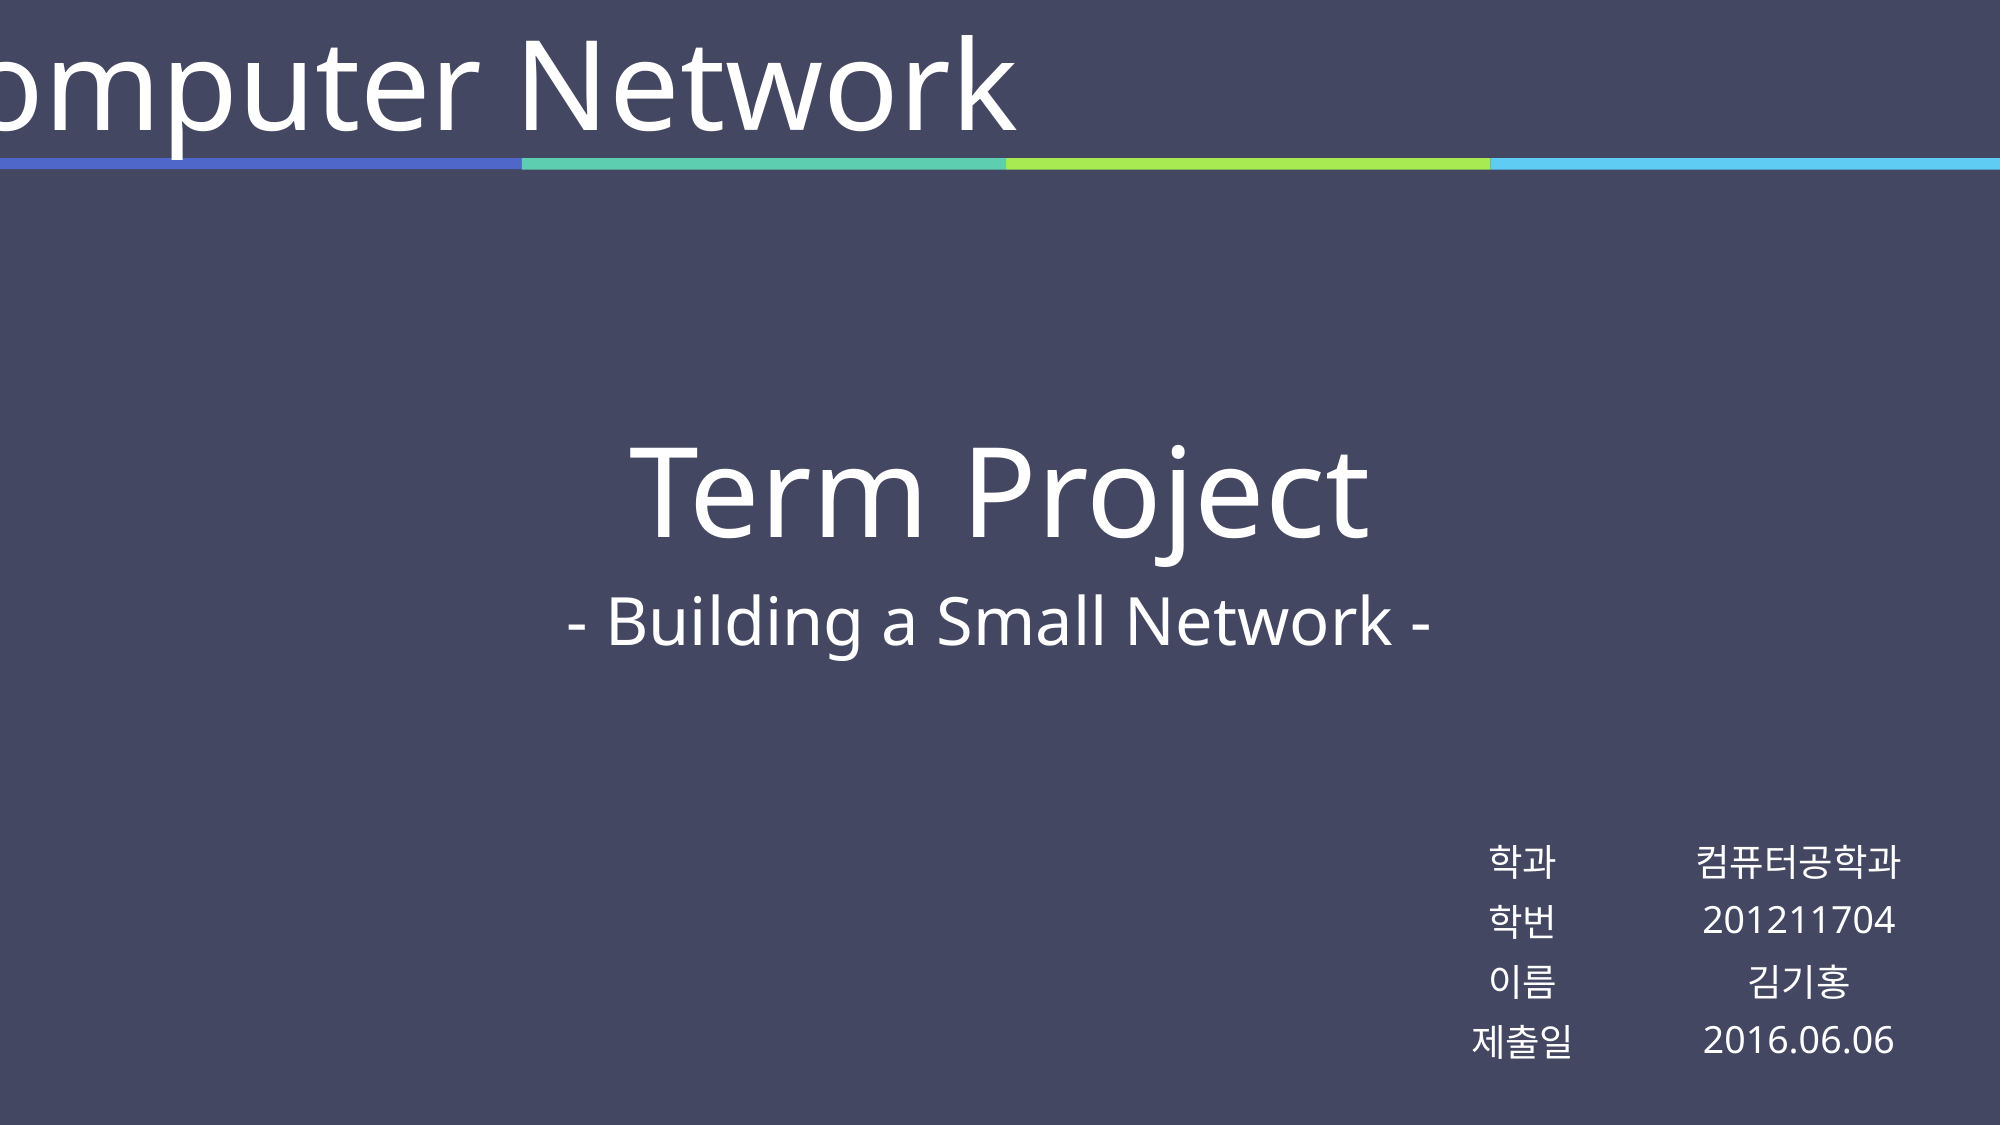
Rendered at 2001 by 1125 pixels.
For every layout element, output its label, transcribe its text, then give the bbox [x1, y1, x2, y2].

table_cell 이름 [1385, 946, 1661, 1006]
table_cell 제출일 [1385, 1006, 1661, 1066]
table_cell 201211704 [1661, 886, 1937, 946]
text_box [0, 157, 2000, 170]
table_cell 김기홍 [1661, 946, 1937, 1006]
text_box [615, 404, 1385, 668]
text_box Computer Network [0, 0, 1034, 157]
table_cell 2016.06.06 [1661, 1006, 1937, 1066]
table_header 컴퓨터공학과 [1661, 826, 1937, 886]
table_cell 학번 [1385, 886, 1661, 946]
table_header 학과 [1385, 826, 1661, 886]
